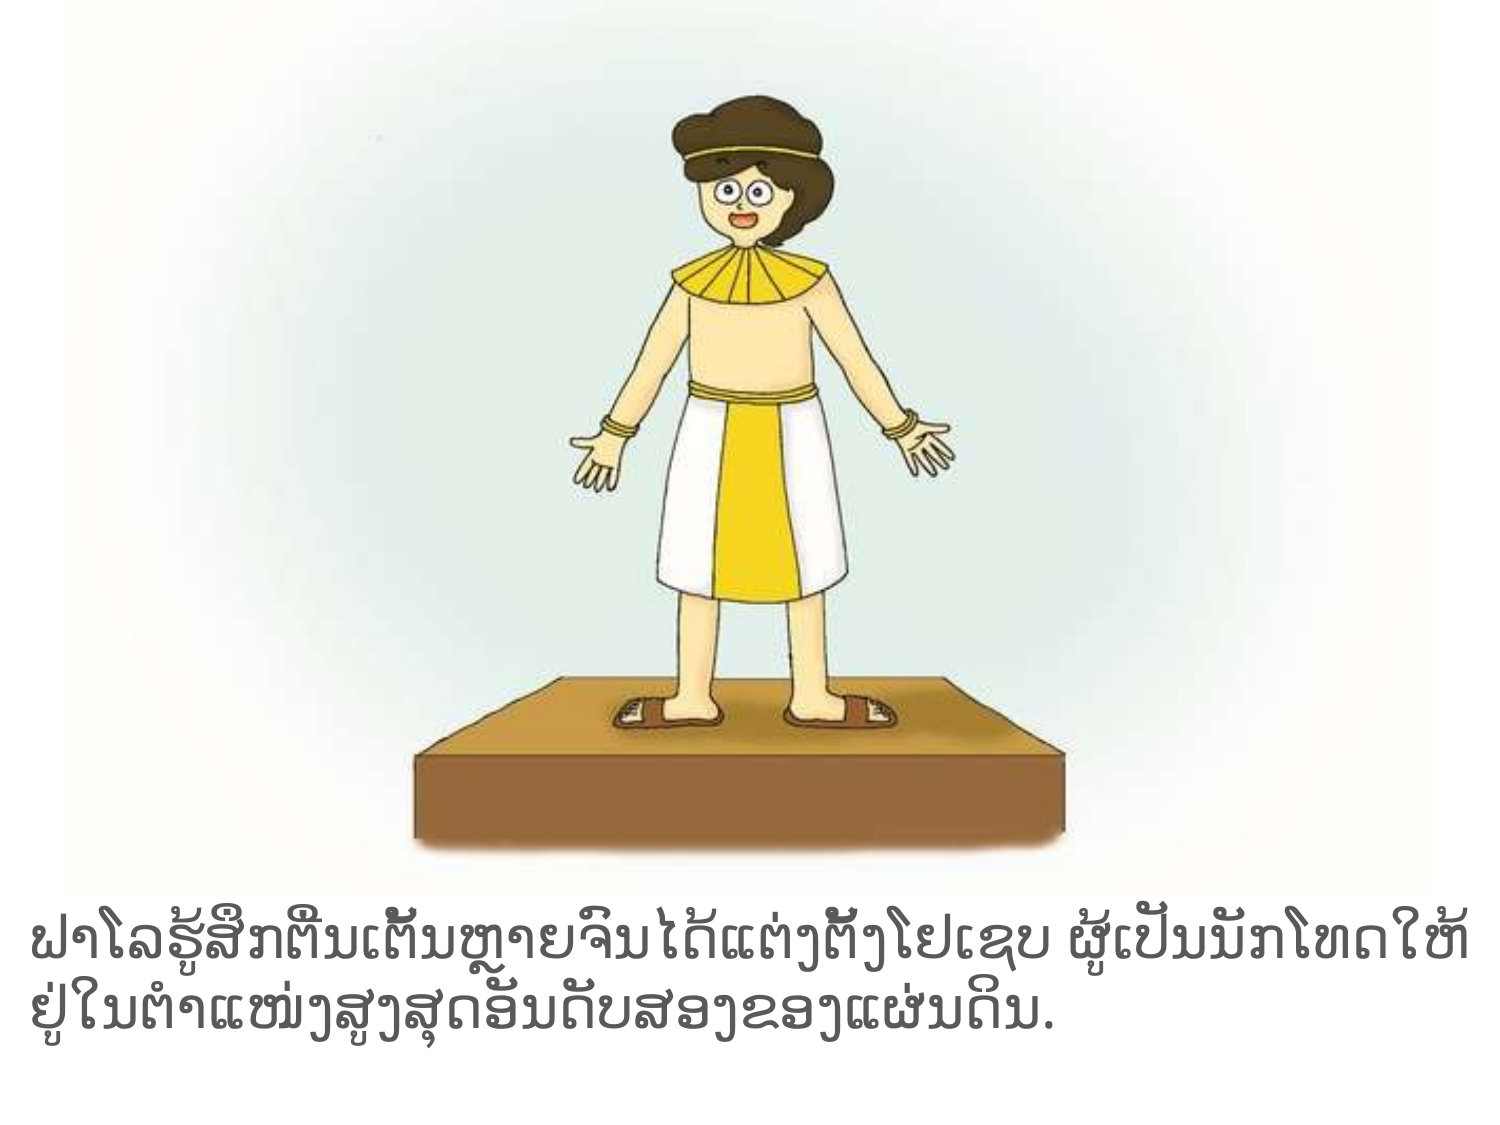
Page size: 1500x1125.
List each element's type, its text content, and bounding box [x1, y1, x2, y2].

text_box ຟາໂລ​ຮູ້ສຶກ​ຕື່ນ​ເຕັ້ນ​ຫຼາຍ​ຈົນ​ໄດ້​ແຕ່ງ​ຕັ້ງ​ໂຢເຊບ ຜູ້​ເປັນ​ນັກ​ໂທດ​ໃຫ້​ຢູ່​ໃນ​ຕຳແໜ່ງ​ສູງ​ສຸດ​ອັນ​ດັບ​ສອງ​ຂອງ​ແຜ່ນດິນ. [14, 893, 1500, 1048]
picture [64, 0, 1436, 894]
